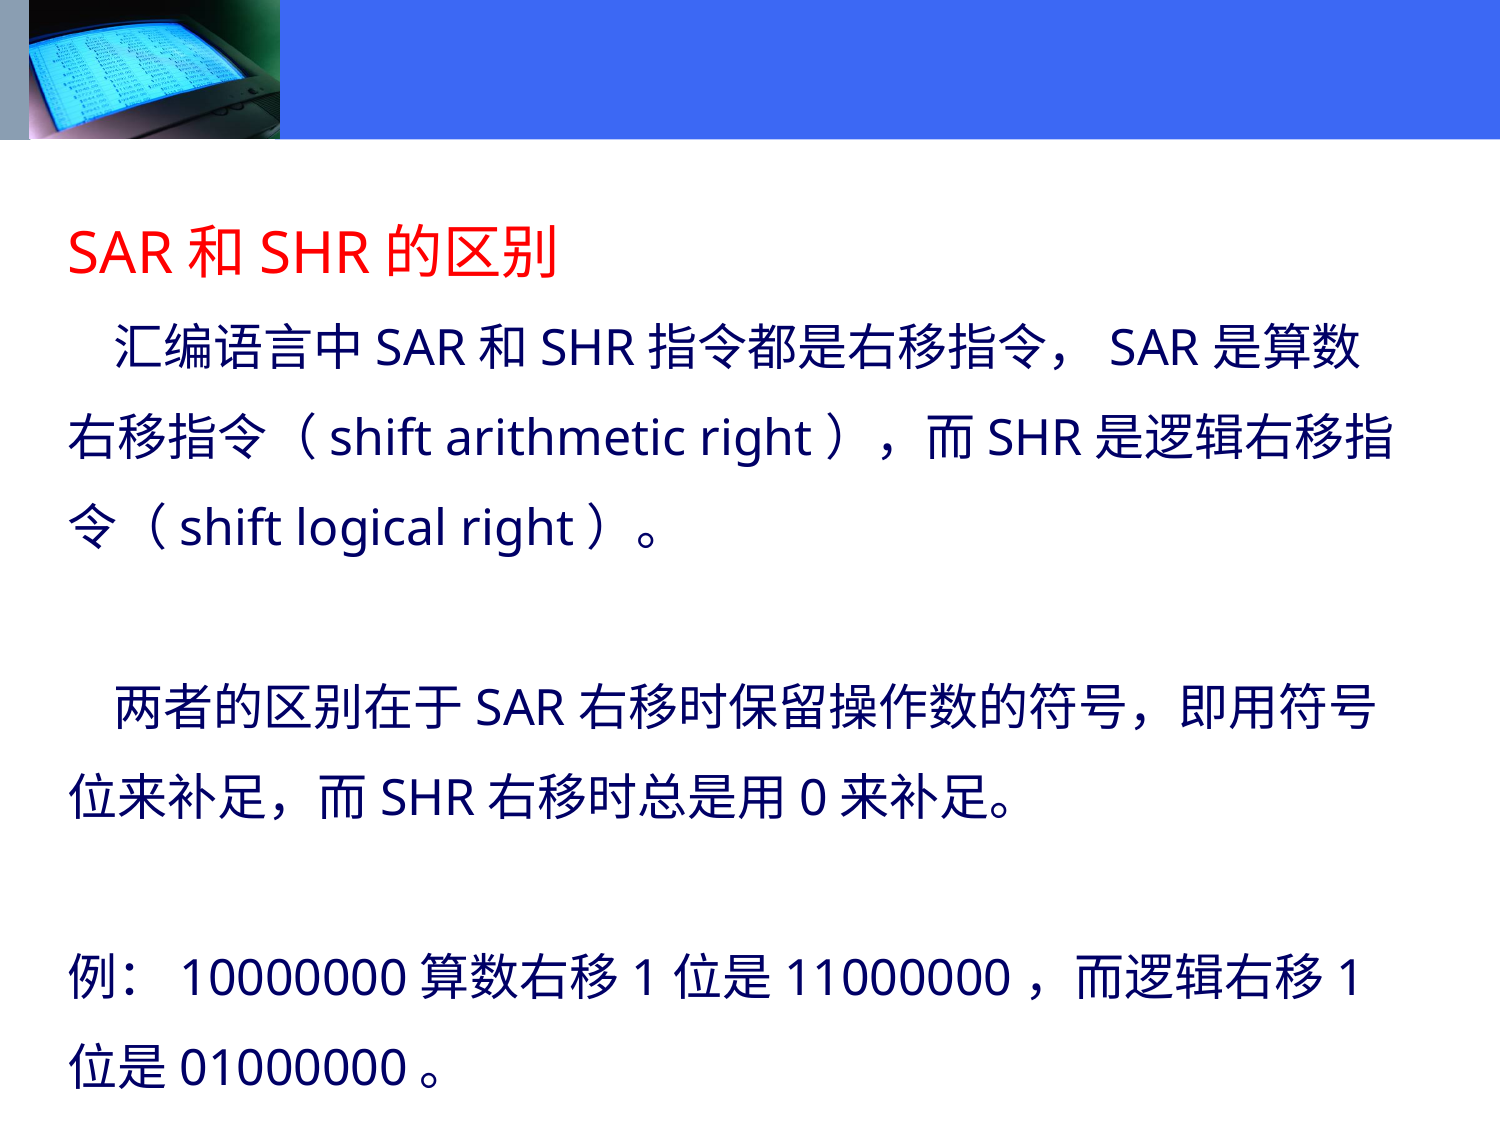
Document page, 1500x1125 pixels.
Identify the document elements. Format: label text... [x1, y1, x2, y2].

text_box SAR和SHR的区别 汇编语言中SAR和SHR指令都是右移指令，SAR是算数右移指令（shift arithmetic right），而SHR是逻辑右移指令（shift logical right）。 两者的区别在于SAR右移时保留操作数的符号，即用符号位来补足，而SHR右移时总是用0来补足。 例：10000000算数右移1位是11000000，而逻辑右移1位是01000000。 [53, 172, 1412, 1103]
picture [29, 0, 280, 139]
